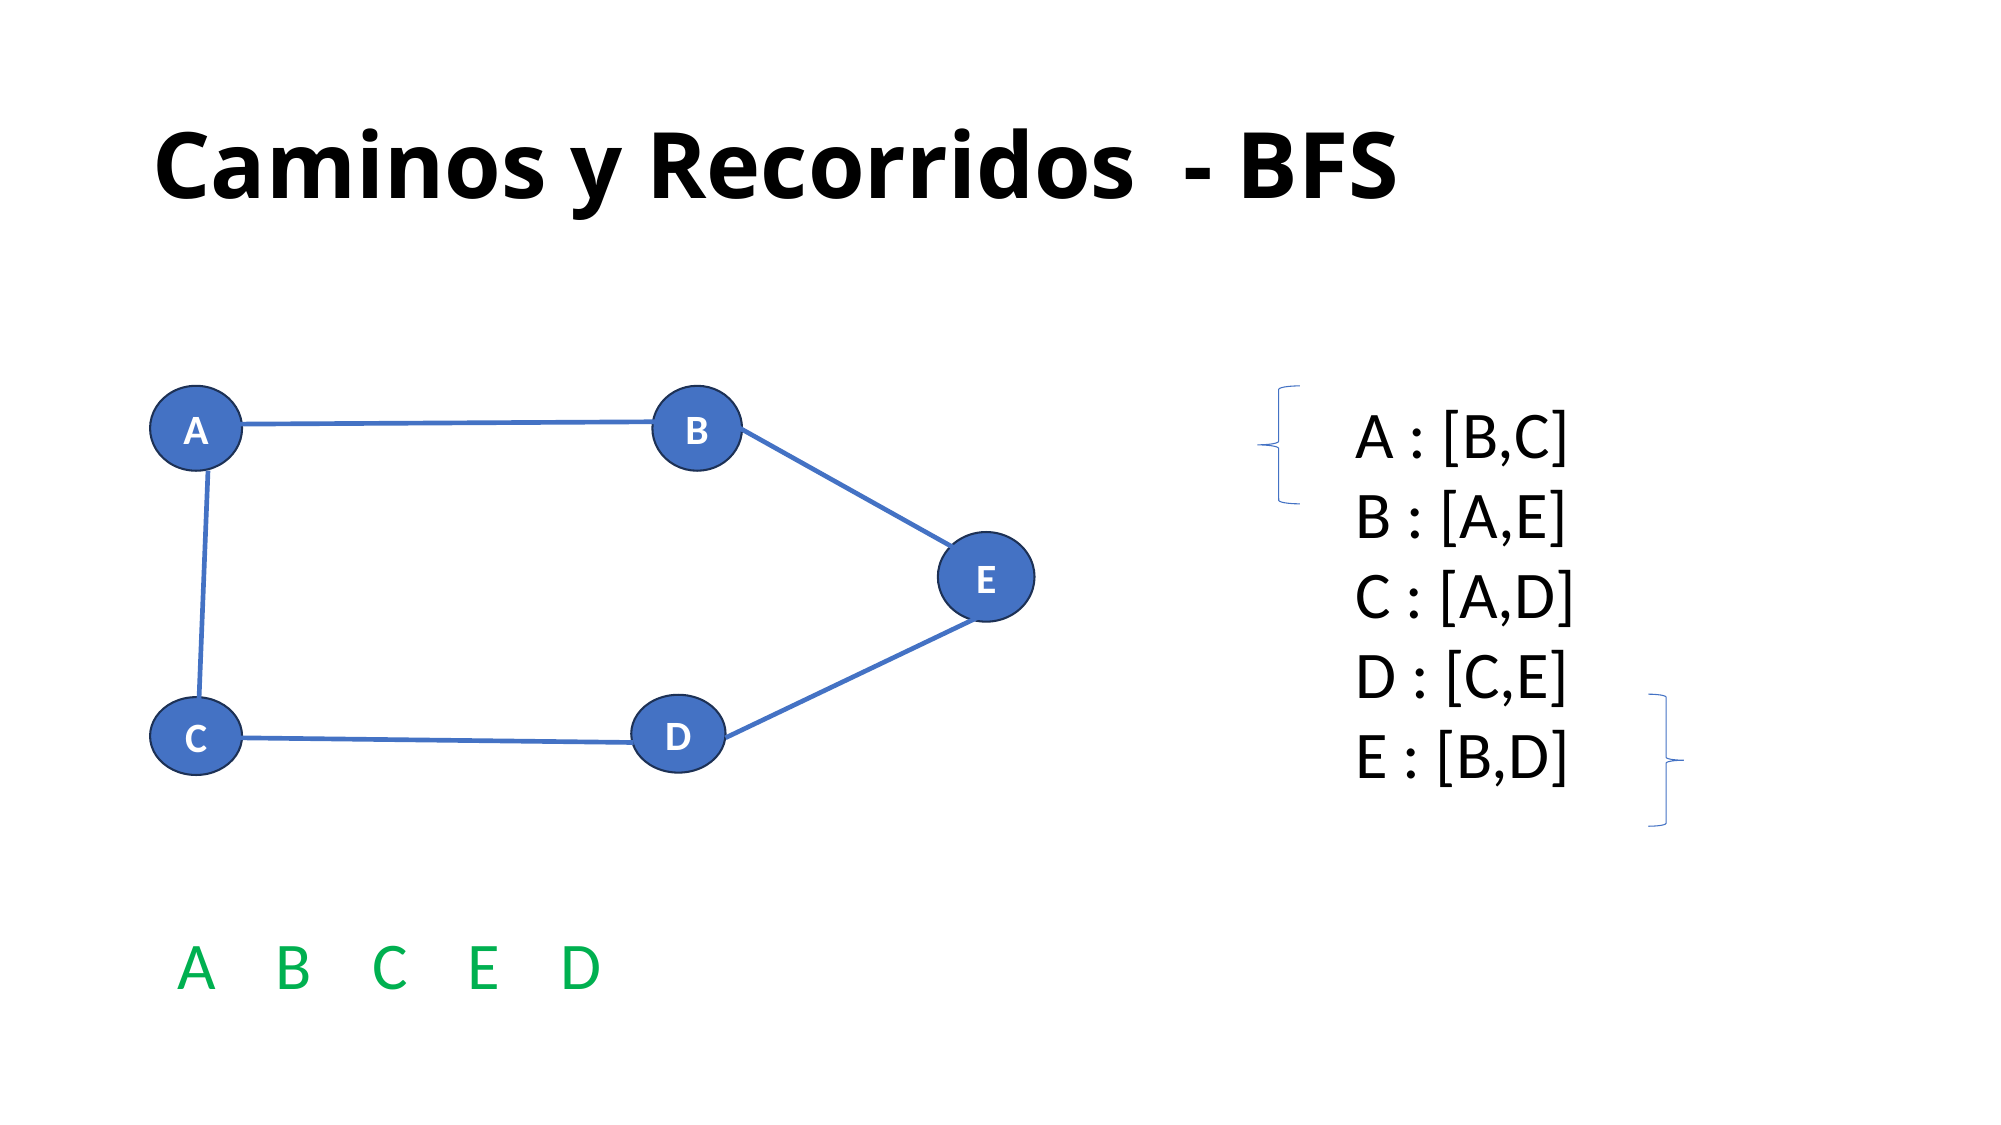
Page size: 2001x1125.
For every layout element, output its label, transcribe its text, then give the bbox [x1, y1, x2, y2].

title Caminos y Recorridos - BFS [137, 59, 1863, 278]
text_box A B C E D [162, 915, 1290, 1011]
text_box [1648, 693, 1684, 827]
text_box C [149, 696, 244, 777]
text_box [235, 737, 634, 743]
text_box D [630, 693, 726, 774]
text_box B [651, 384, 743, 472]
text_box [237, 421, 655, 425]
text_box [725, 612, 988, 738]
text_box [1257, 385, 1300, 505]
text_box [198, 470, 208, 712]
text_box A [149, 384, 244, 472]
text_box A : [B,C] B : [A,E] C : [A,D] D : [C,E] E : [B,D] [1340, 384, 1706, 800]
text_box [732, 424, 974, 559]
text_box E [936, 530, 1036, 623]
